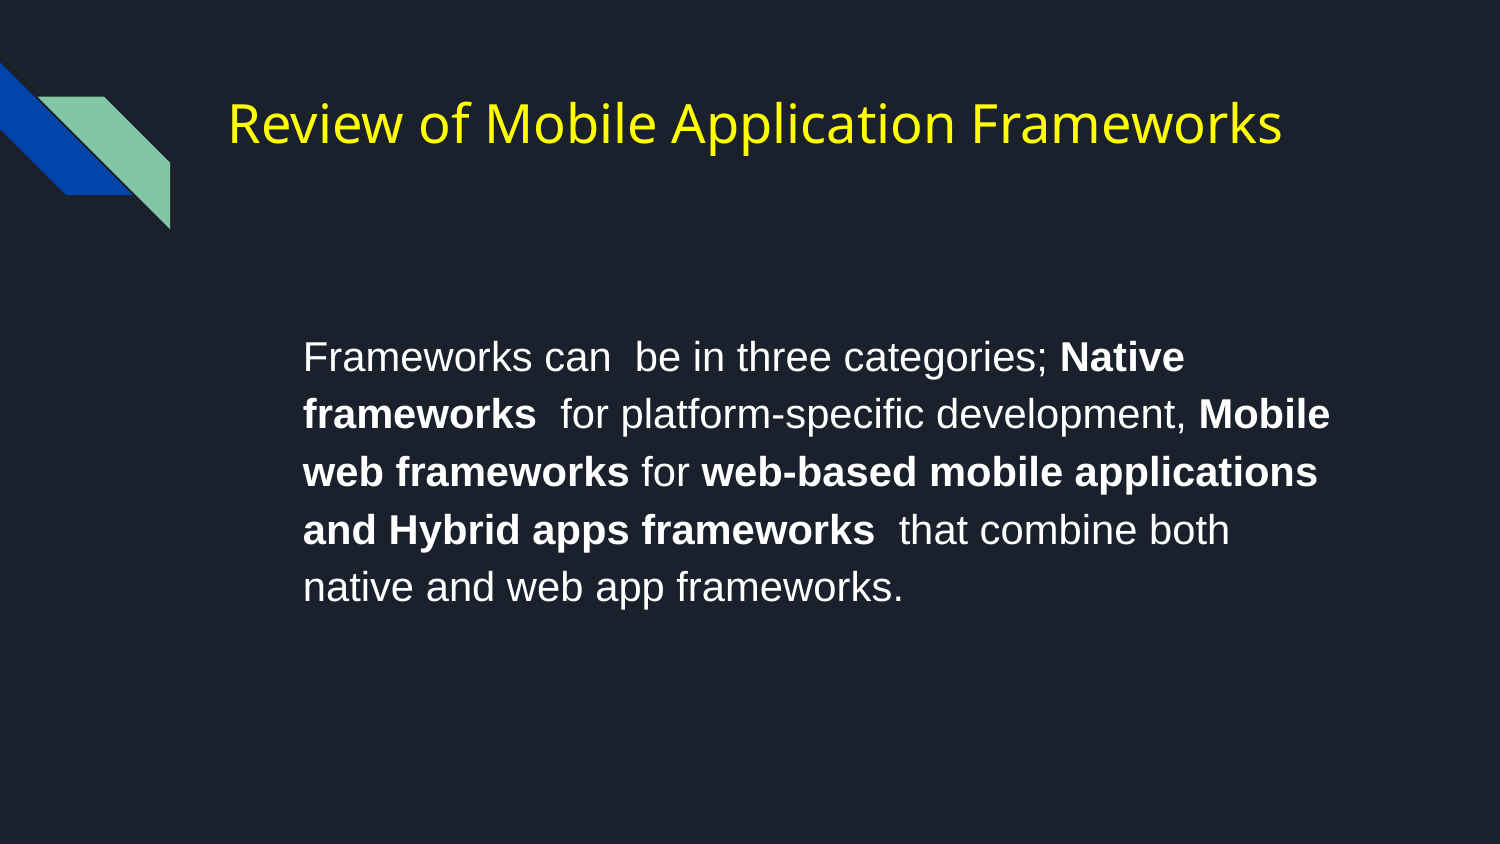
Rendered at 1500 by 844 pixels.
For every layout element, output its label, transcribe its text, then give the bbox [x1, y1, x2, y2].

list Frameworks can be in three categories; Native frameworks for platform-specific development, Mobile web frameworks for web-based mobile applications and Hybrid apps frameworks that combine both native and web app frameworks. [212, 257, 1368, 735]
title Review of Mobile Application Frameworks [212, 64, 1368, 215]
